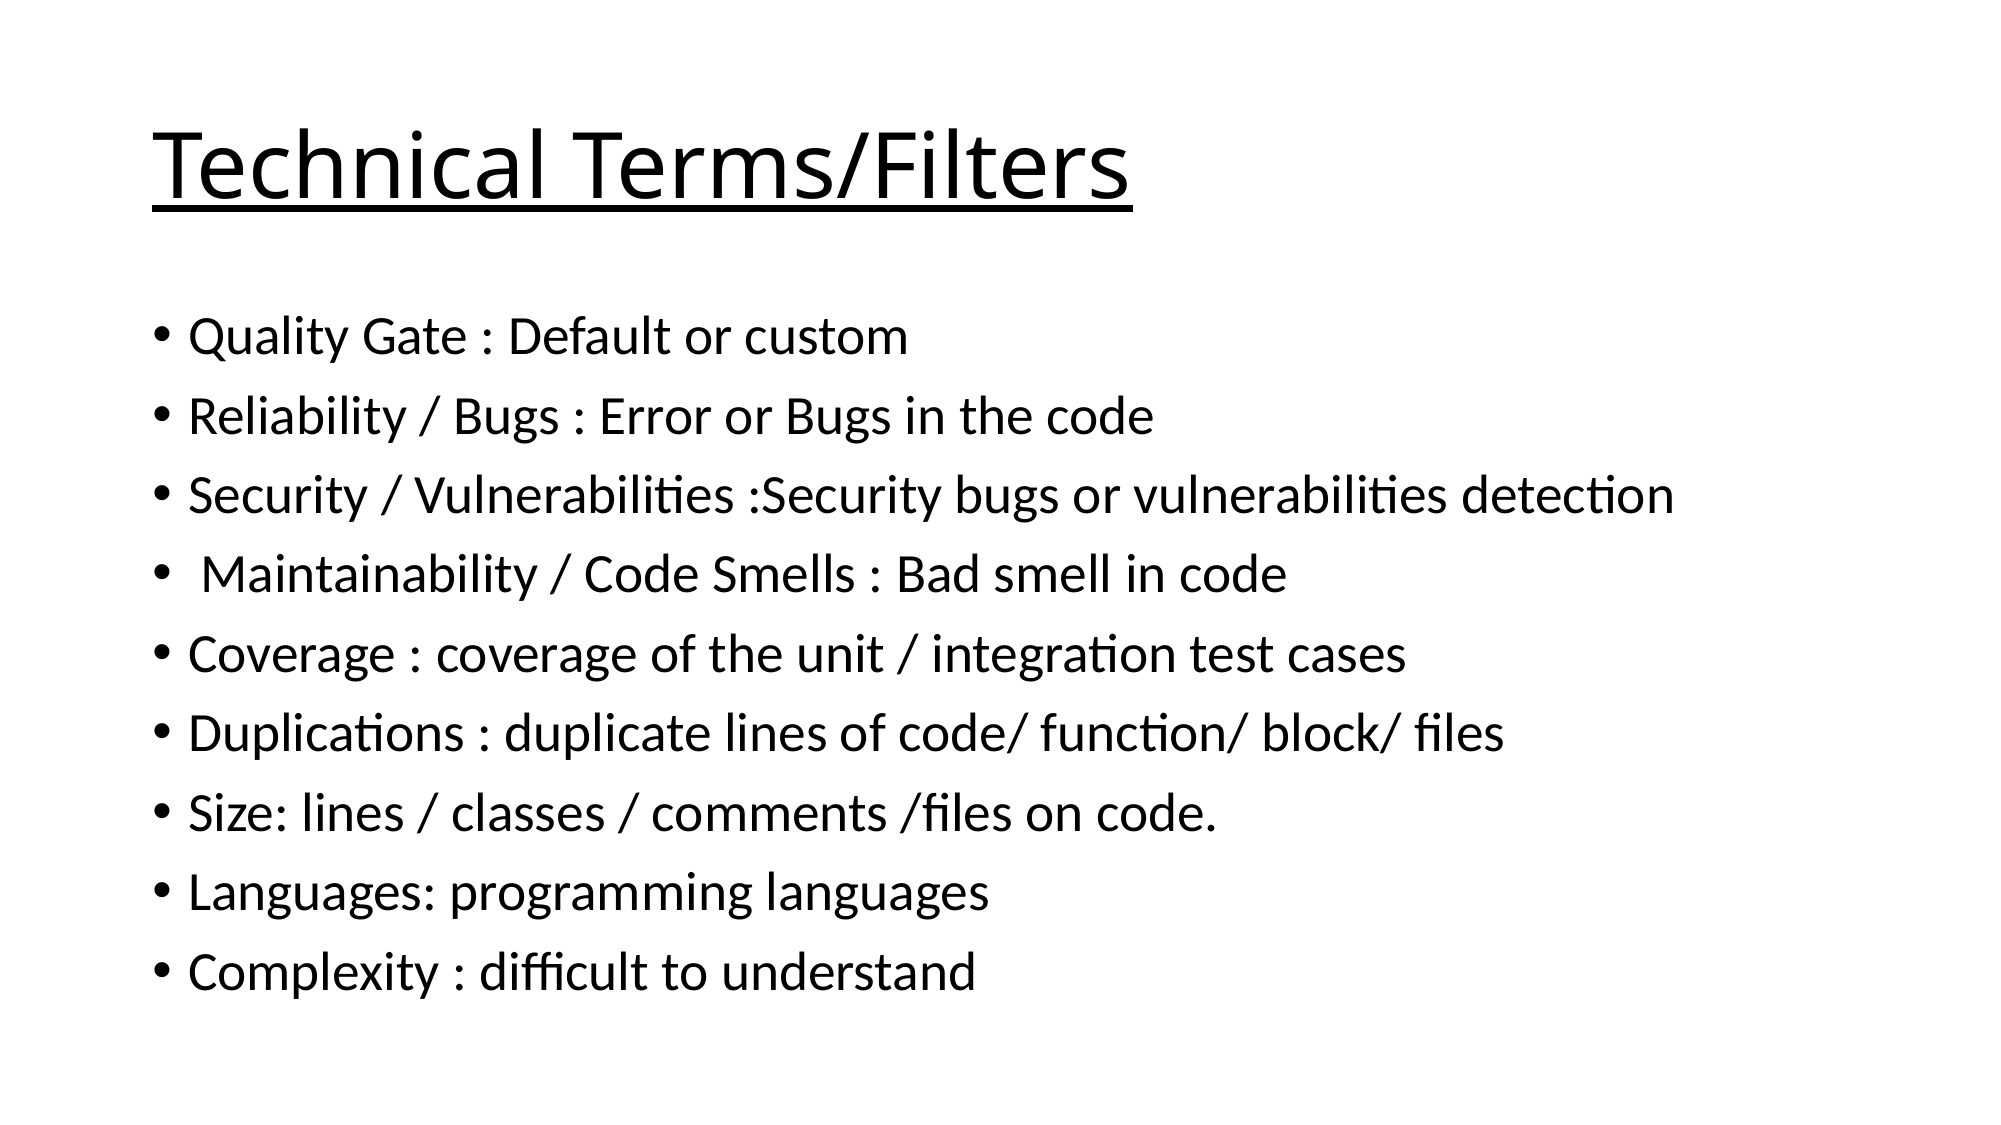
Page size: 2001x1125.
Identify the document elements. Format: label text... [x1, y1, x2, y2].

title Technical Terms/Filters [137, 59, 1863, 278]
list Quality Gate : Default or custom Reliability / Bugs : Error or Bugs in the code Security / Vulnerabilities :Security bugs or vulnerabilities detection Maintainability / Code Smells : Bad smell in code Coverage : coverage of the unit / integration test cases Duplications : duplicate lines of code/ function/ block/ files Size: lines / classes / comments /files on code. Languages: programming languages Complexity : difficult to understand [137, 299, 1863, 1014]
